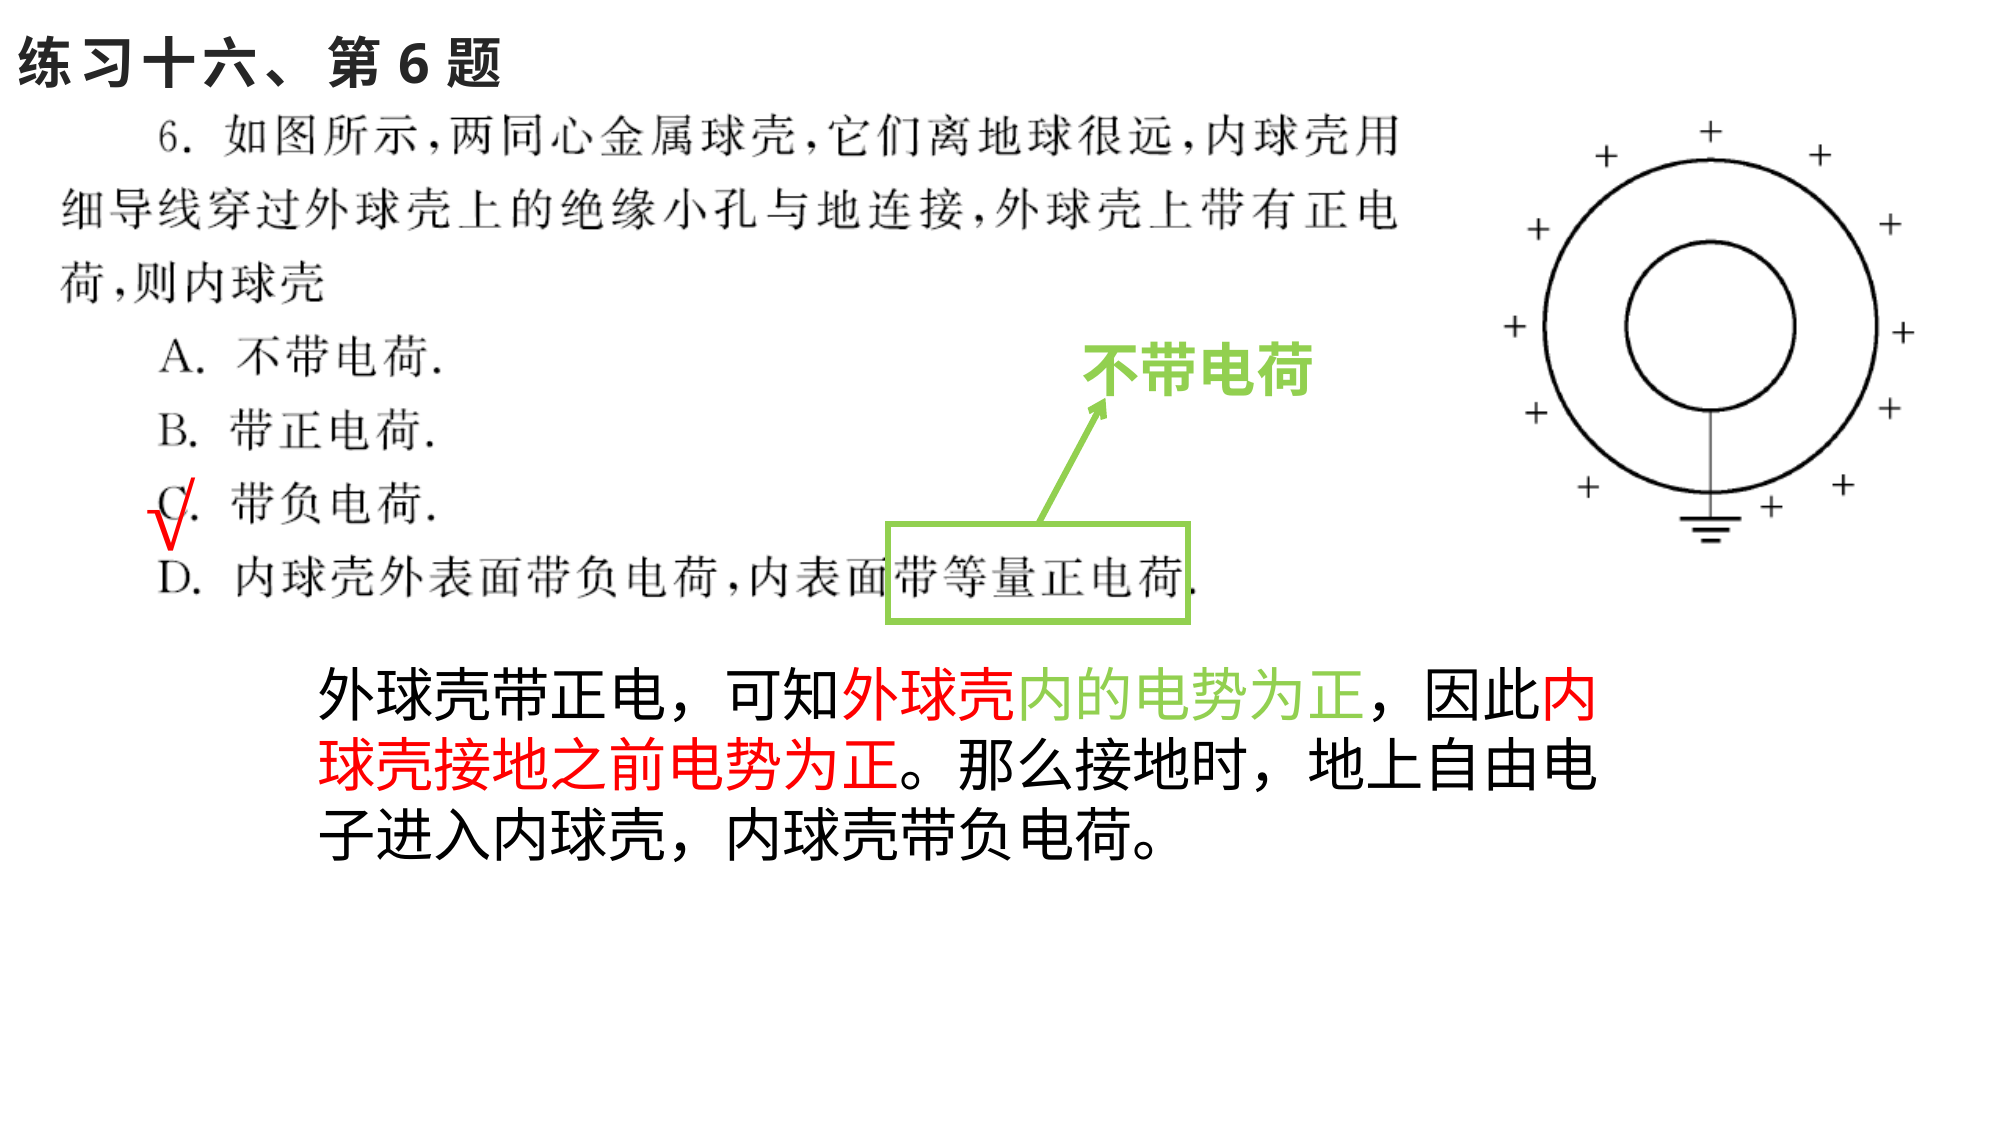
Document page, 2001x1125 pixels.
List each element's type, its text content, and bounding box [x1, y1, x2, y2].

text_box 练习十六、第6题 [3, 2, 602, 119]
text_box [888, 325, 1330, 622]
text_box 外球壳带正电，可知外球壳内的电势为正，因此内球壳接地之前电势为正。那么接地时，地上自由电子进入内球壳，内球壳带负电荷。 [302, 650, 1638, 876]
picture [49, 96, 1950, 614]
